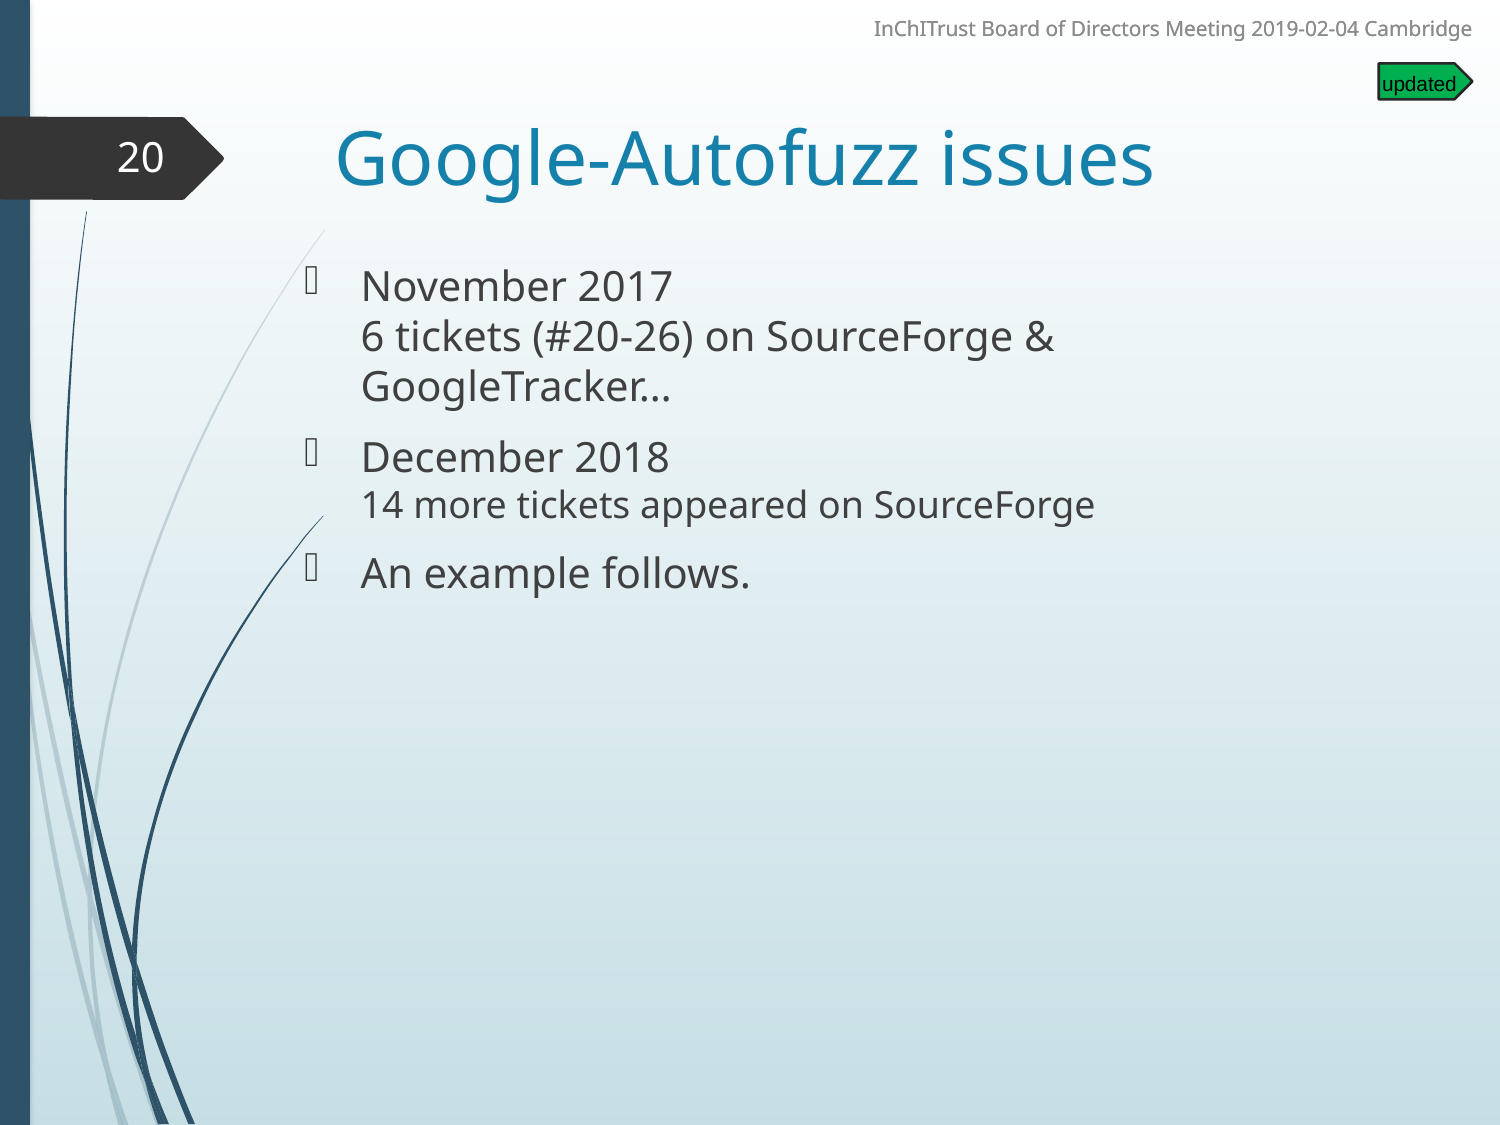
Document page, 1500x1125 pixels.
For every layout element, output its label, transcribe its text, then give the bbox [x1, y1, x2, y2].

text_box updated [1367, 63, 1472, 104]
title Google-Autofuzz issues [318, 102, 1401, 313]
list November 2017 6 tickets (#20-26) on SourceForge & GoogleTracker… December 2018 14 more tickets appeared on SourceForge An example follows. [289, 252, 1371, 1000]
slide_number 20 [83, 129, 180, 189]
